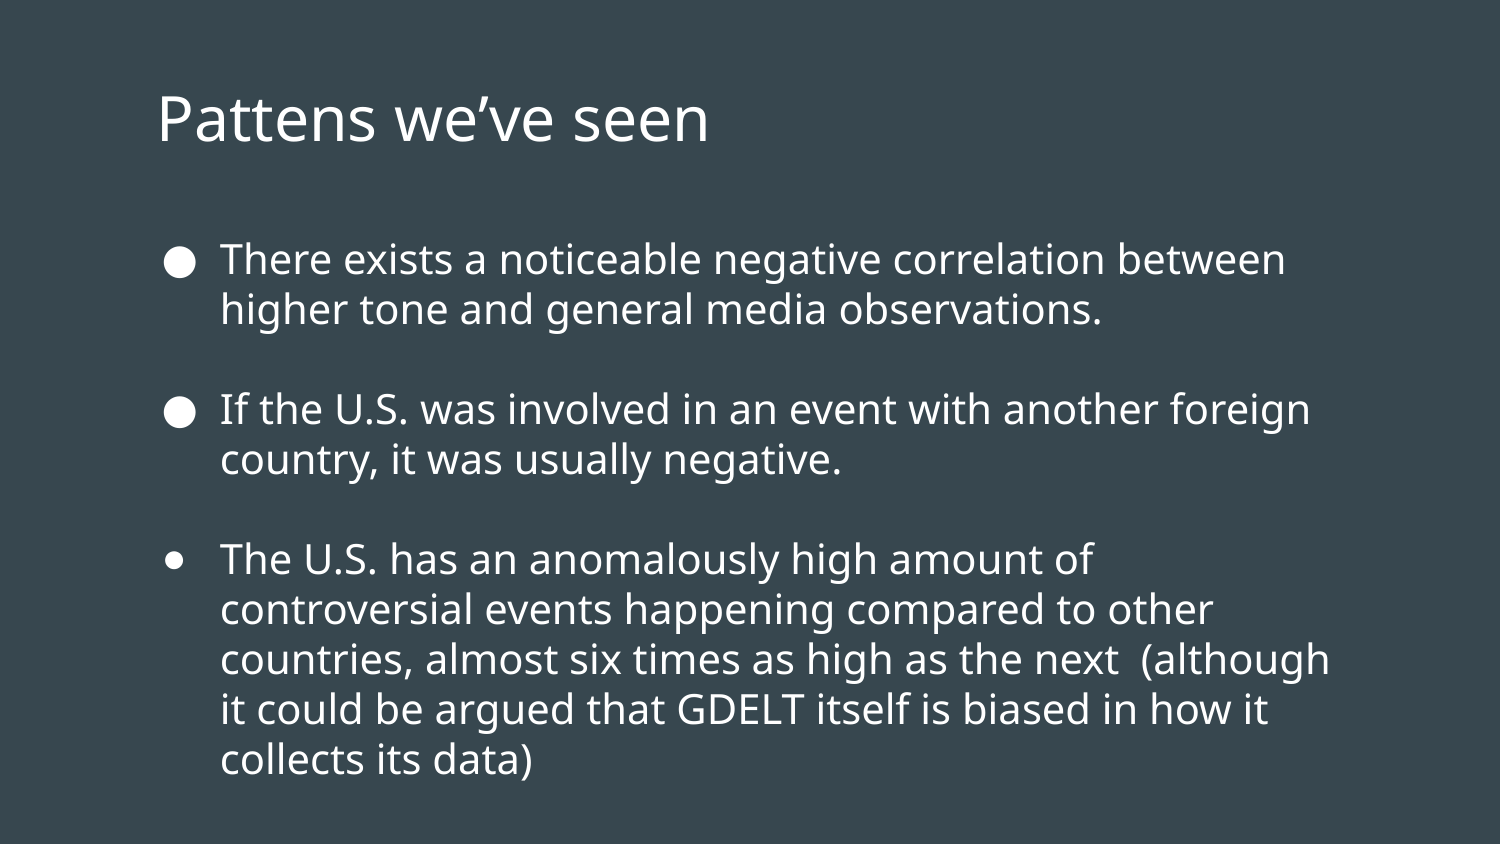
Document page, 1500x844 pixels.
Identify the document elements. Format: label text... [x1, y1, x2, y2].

list There exists a noticeable negative correlation between higher tone and general media observations. If the U.S. was involved in an event with another foreign country, it was usually negative. The U.S. has an anomalously high amount of controversial events happening compared to other countries, almost six times as high as the next (although it could be argued that GDELT itself is biased in how it collects its data) [130, 217, 1370, 827]
title Pattens we’ve seen [141, 64, 1263, 159]
